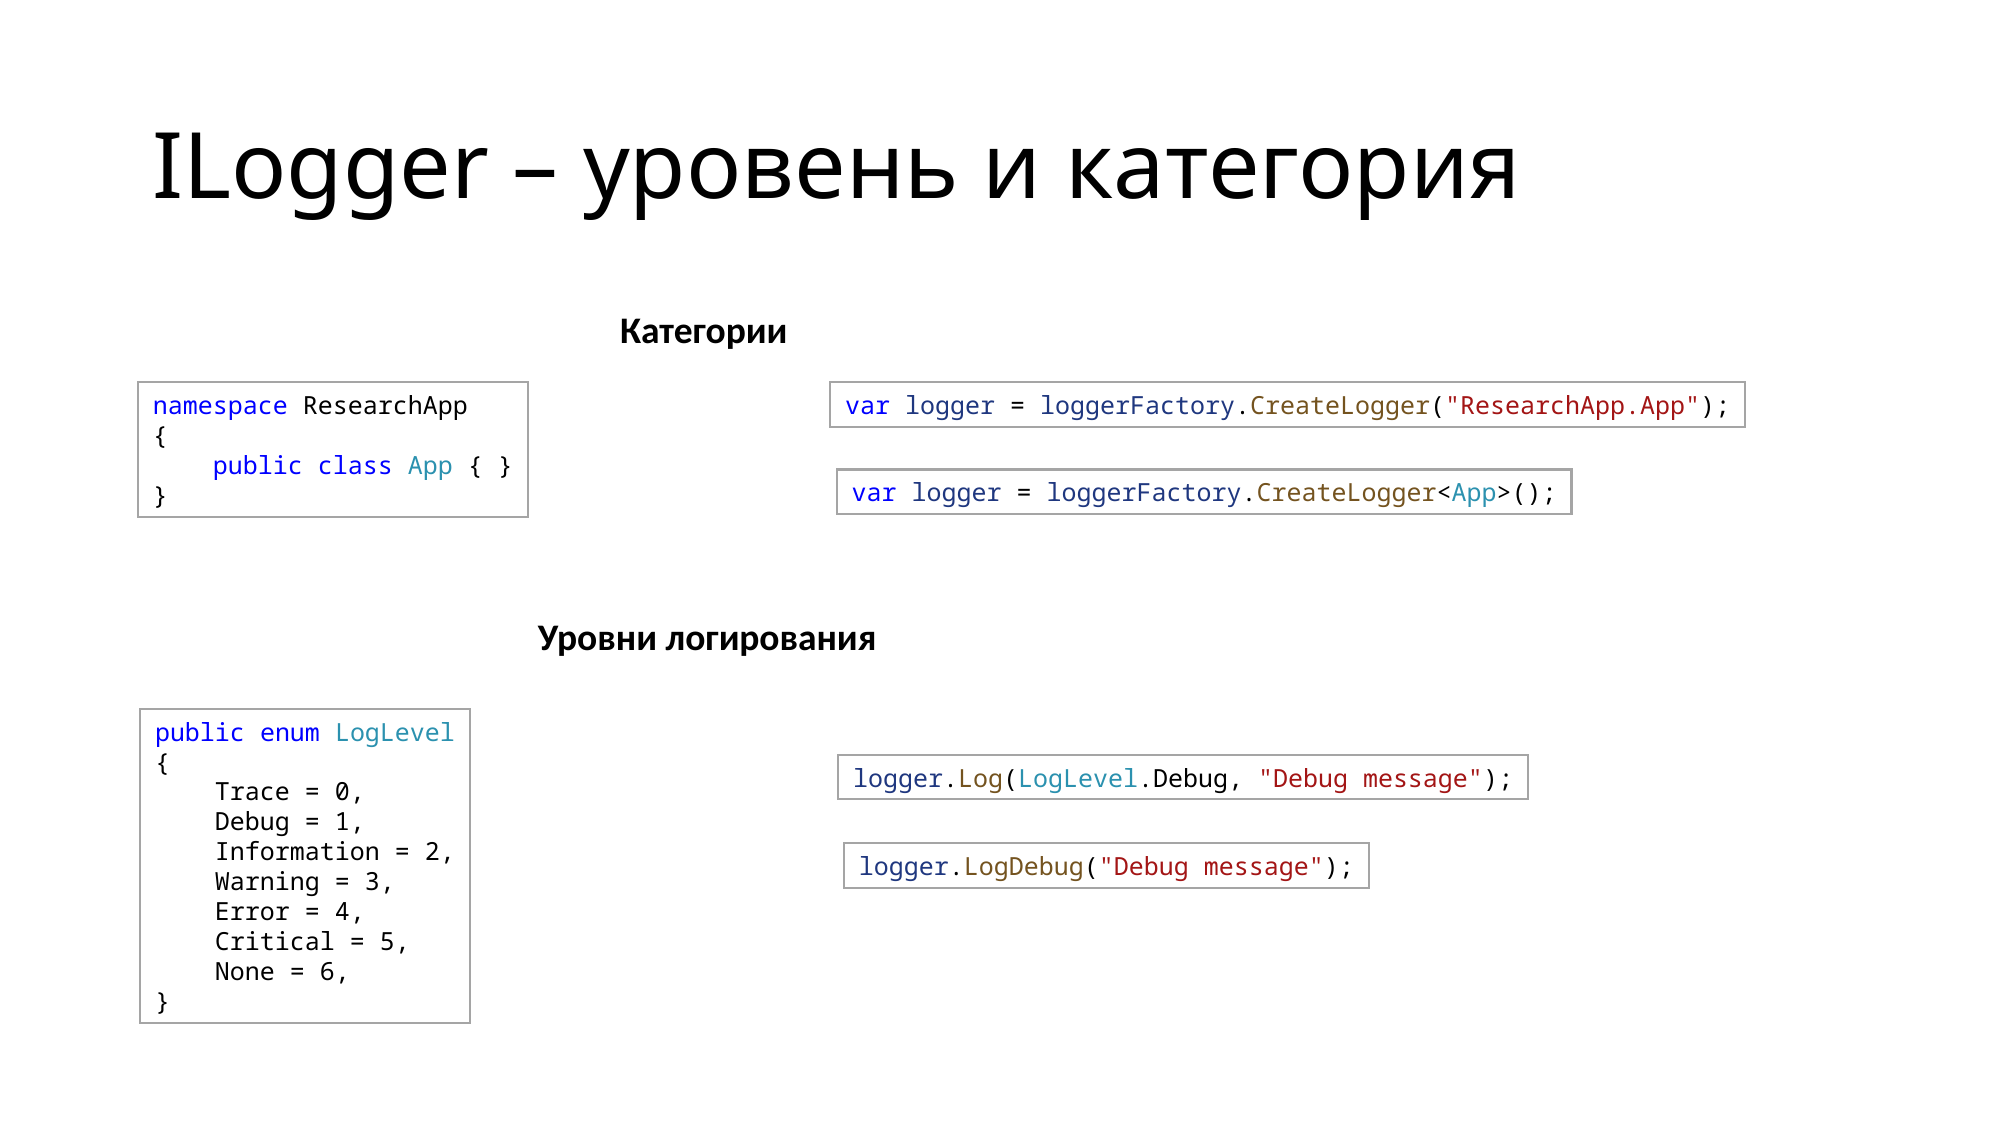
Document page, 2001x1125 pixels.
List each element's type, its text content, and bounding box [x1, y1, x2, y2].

title ILogger – уровень и категория [137, 59, 1863, 278]
text_box Уровни логирования [523, 606, 892, 666]
text_box var logger = loggerFactory.CreateLogger<App>(); [836, 468, 1573, 515]
text_box var logger = loggerFactory.CreateLogger("ResearchApp.App"); [829, 381, 1746, 428]
text_box namespace ResearchApp { public class App { } } [137, 381, 529, 518]
text_box logger.Log(LogLevel.Debug, "Debug message"); [837, 754, 1529, 800]
text_box Категории [605, 298, 803, 359]
text_box public enum LogLevel { Trace = 0, Debug = 1, Information = 2, Warning = 3, Error = 4, Critical = 5, None = 6, } [139, 708, 471, 1024]
text_box logger.LogDebug("Debug message"); [843, 842, 1370, 889]
